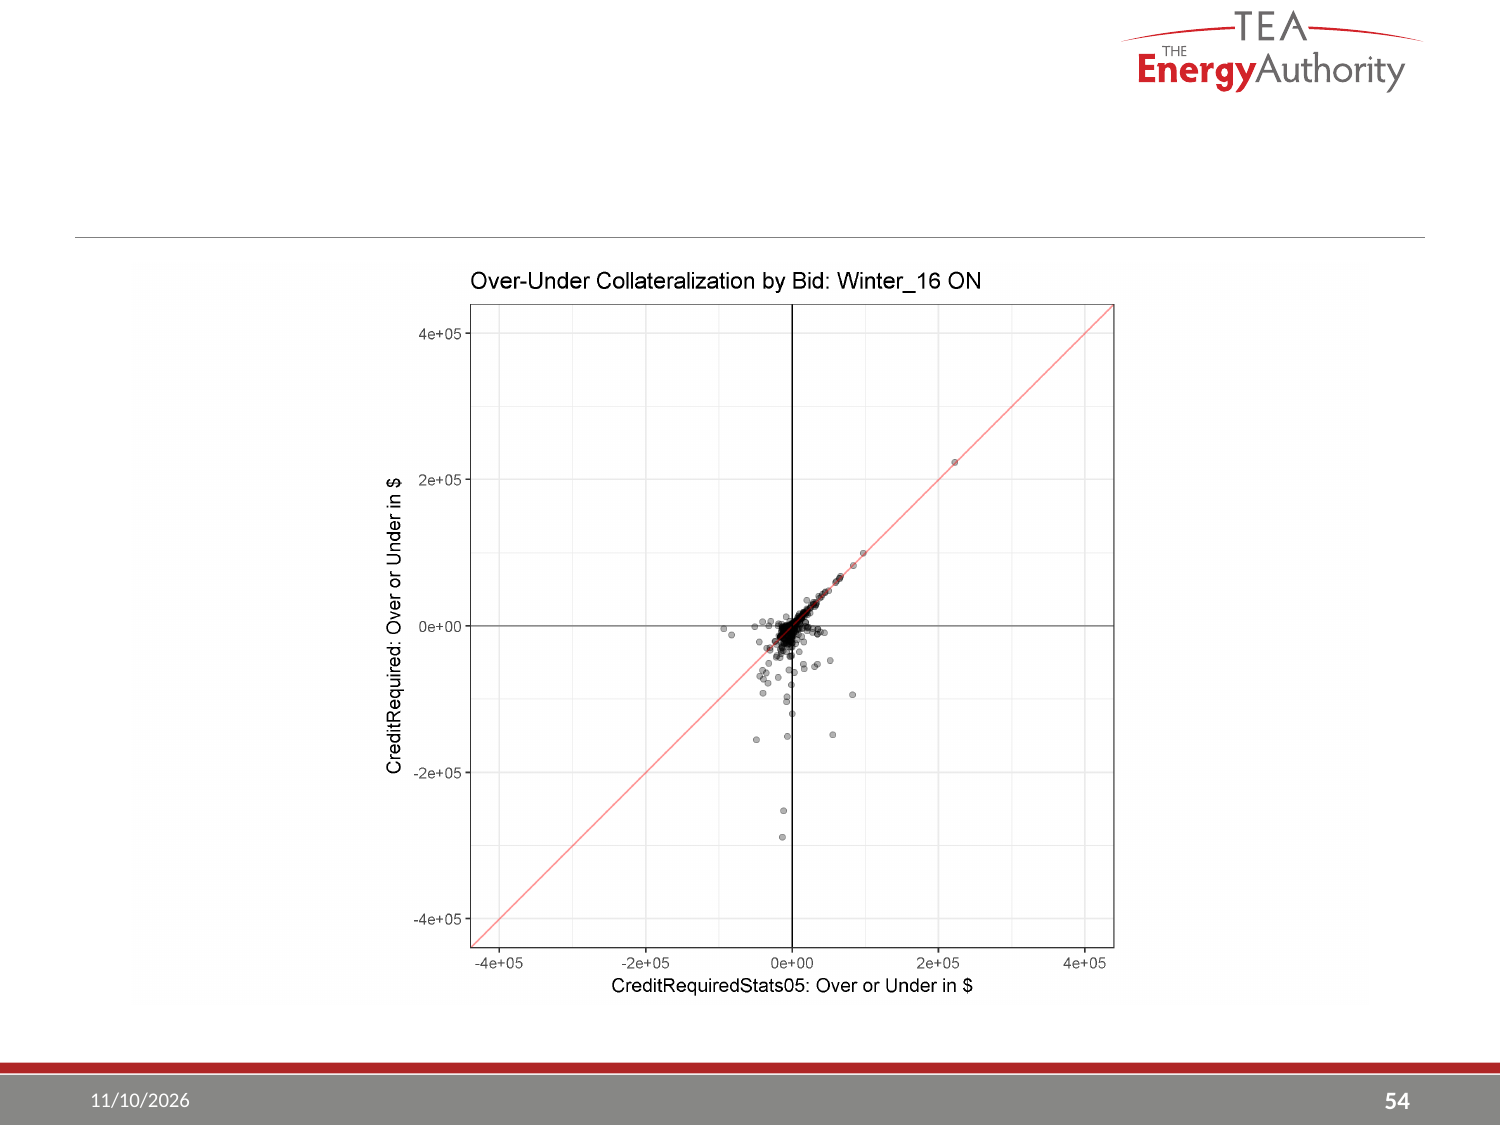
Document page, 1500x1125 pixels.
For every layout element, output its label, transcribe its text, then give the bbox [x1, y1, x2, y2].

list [130, 262, 1369, 1006]
slide_number 54 [1074, 1077, 1425, 1123]
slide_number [75, 1077, 425, 1123]
